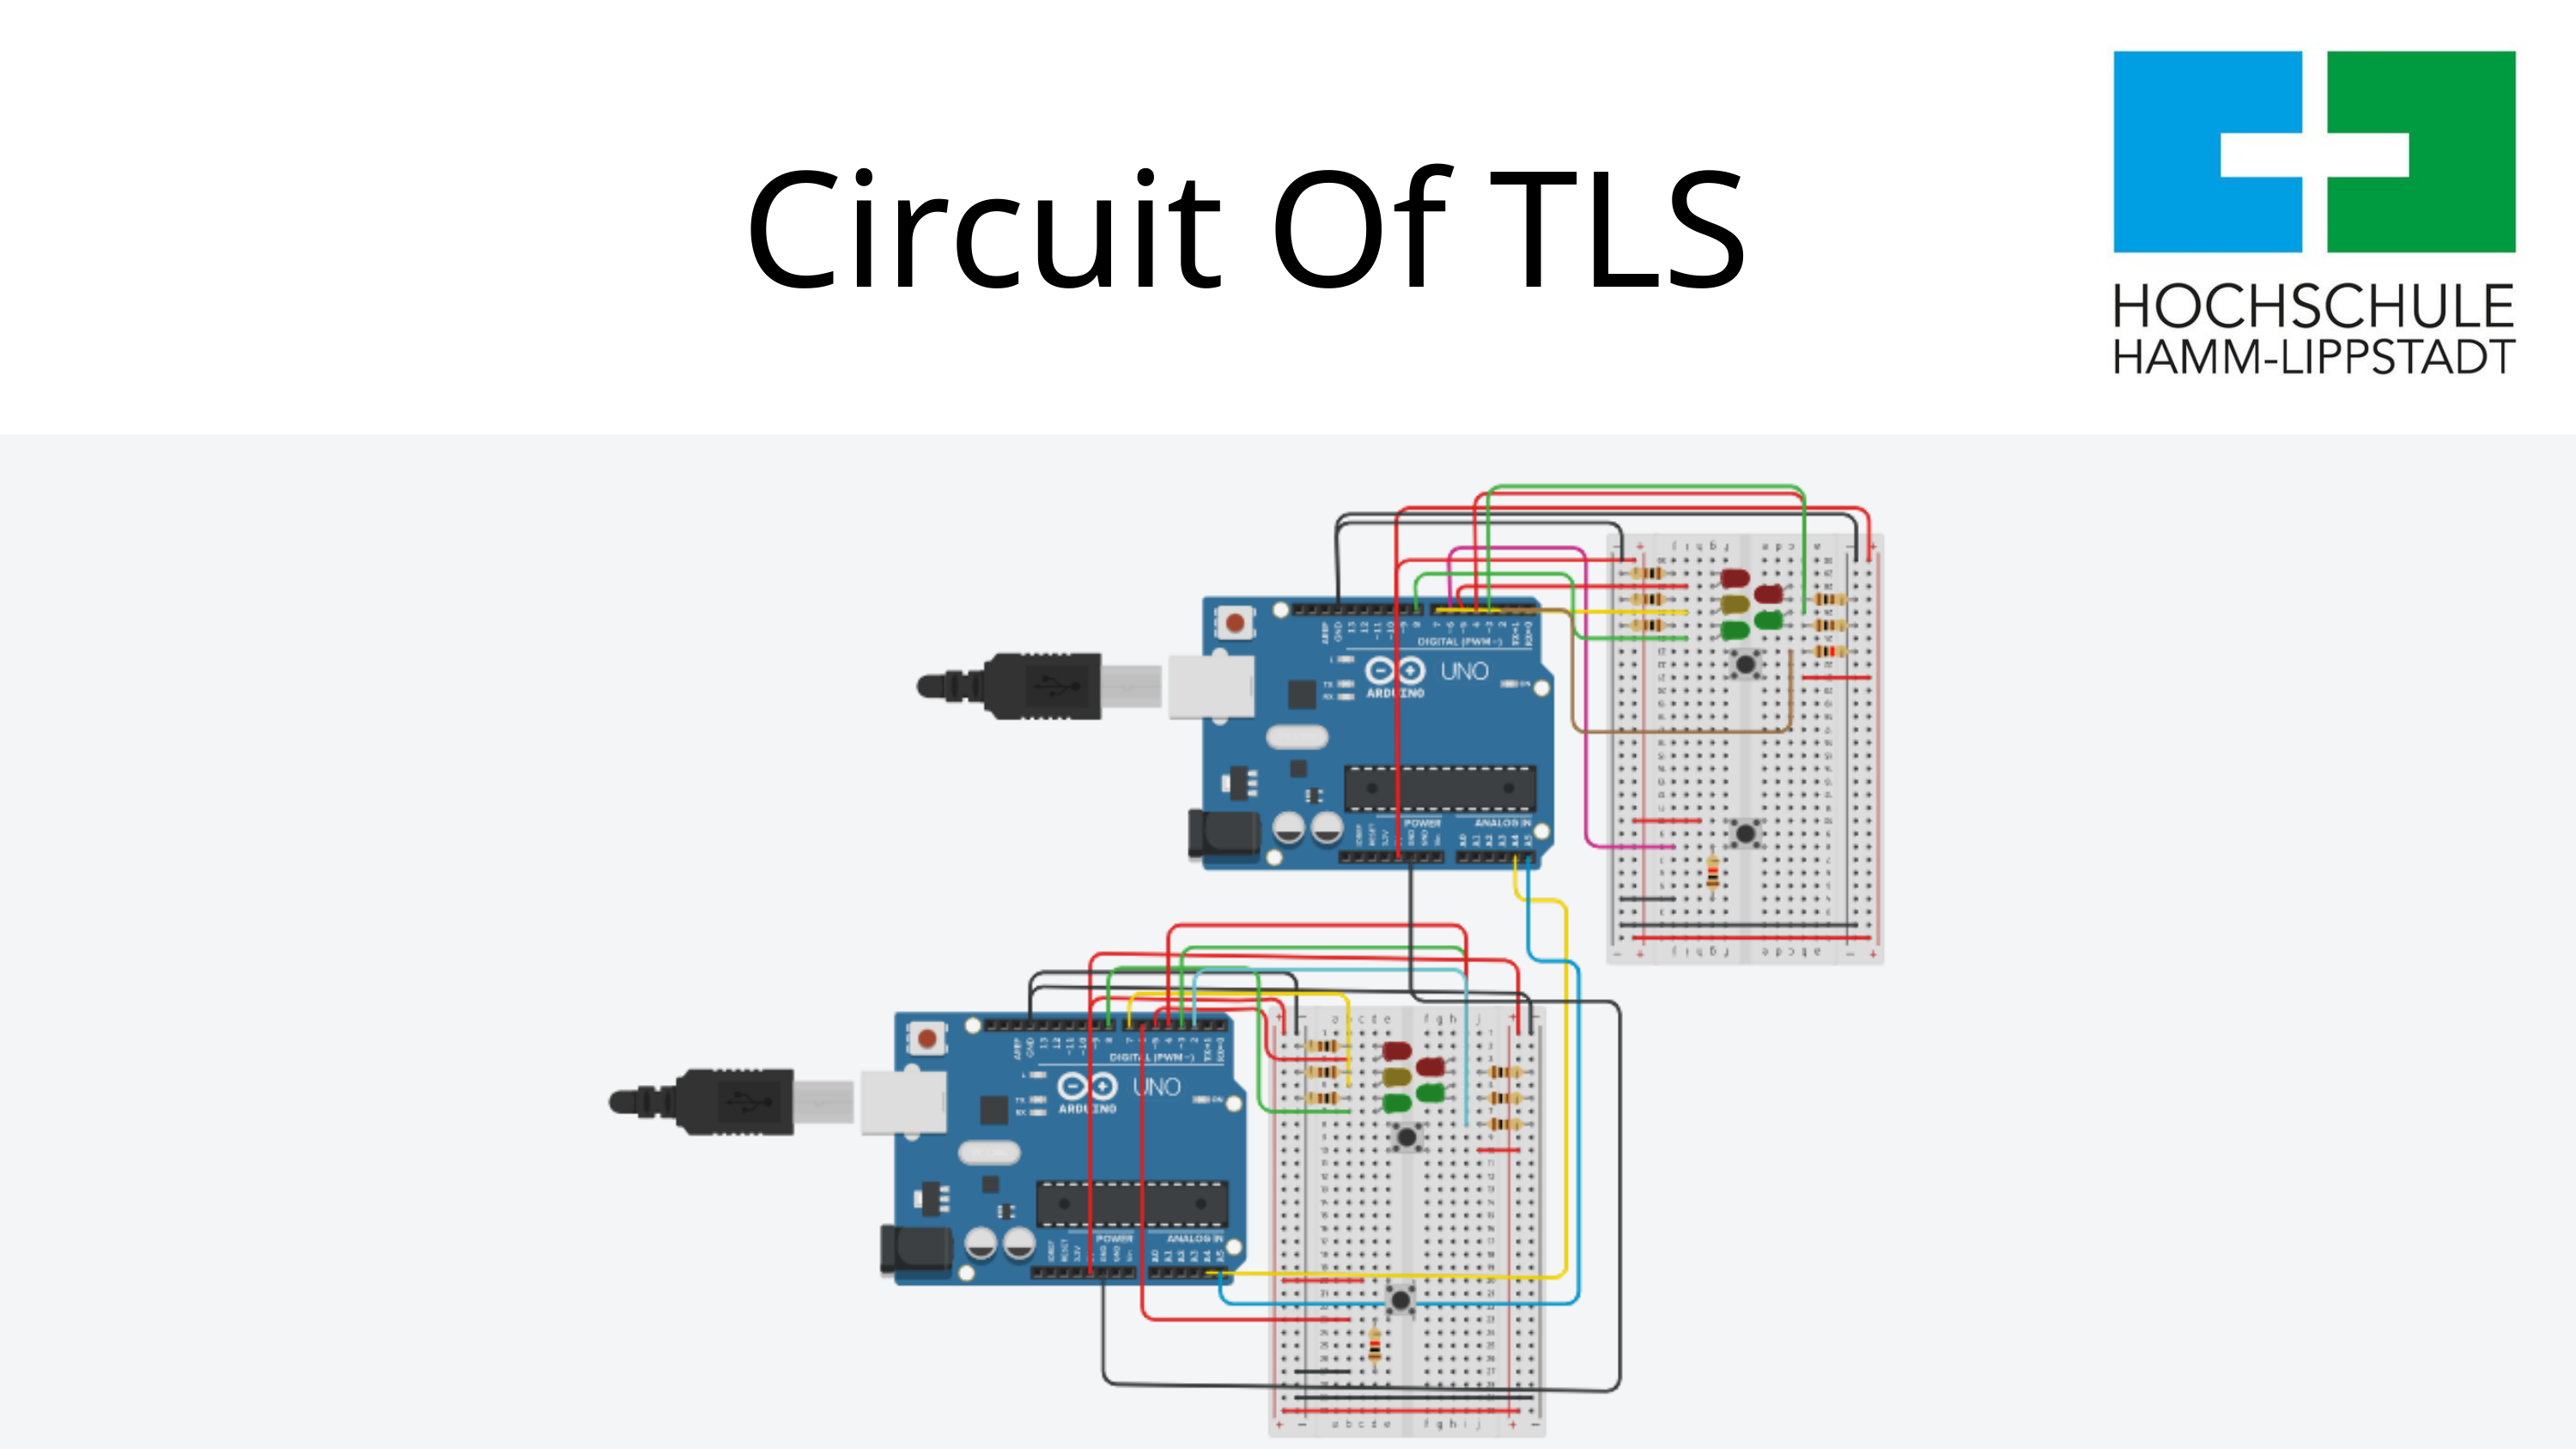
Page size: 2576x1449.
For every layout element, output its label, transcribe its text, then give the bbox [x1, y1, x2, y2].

text_box Circuit Of TLS [690, 94, 1804, 319]
picture [0, 434, 2576, 1449]
picture [2017, 27, 2576, 400]
